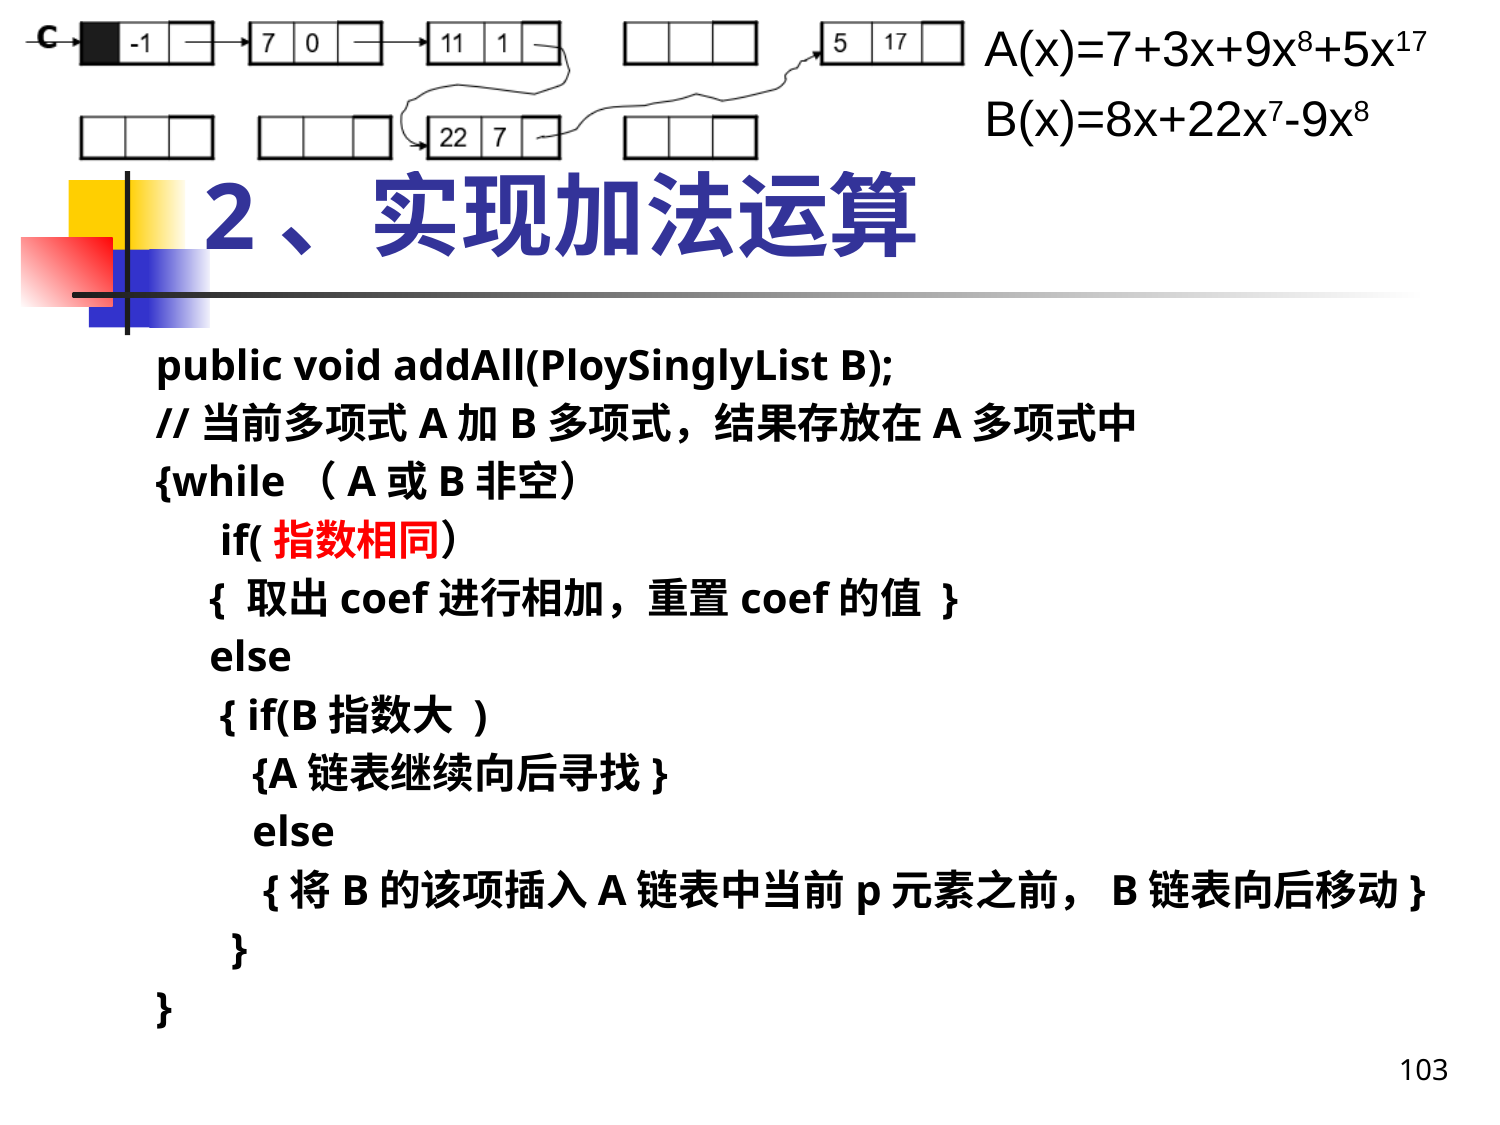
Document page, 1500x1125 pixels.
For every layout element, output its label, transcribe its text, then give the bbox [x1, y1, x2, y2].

picture [20, 20, 969, 171]
text_box A(x)=7+3x+9x8+5x17 B(x)=8x+22x7-9x8 [969, 8, 1500, 154]
title 2、实现加法运算 [188, 154, 1468, 275]
slide_number 103 [1151, 1022, 1465, 1099]
list public void addAll(PloySinglyList B); //当前多项式A加B多项式，结果存放在A多项式中 {while（A或B非空） if(指数相同） { 取出coef进行相加，重置coef的值 } else { if(B指数大 ) {A链表继续向后寻找} else {将B的该项插入A链表中当前p元素之前，B链表向后移动} } } [140, 331, 1469, 1006]
